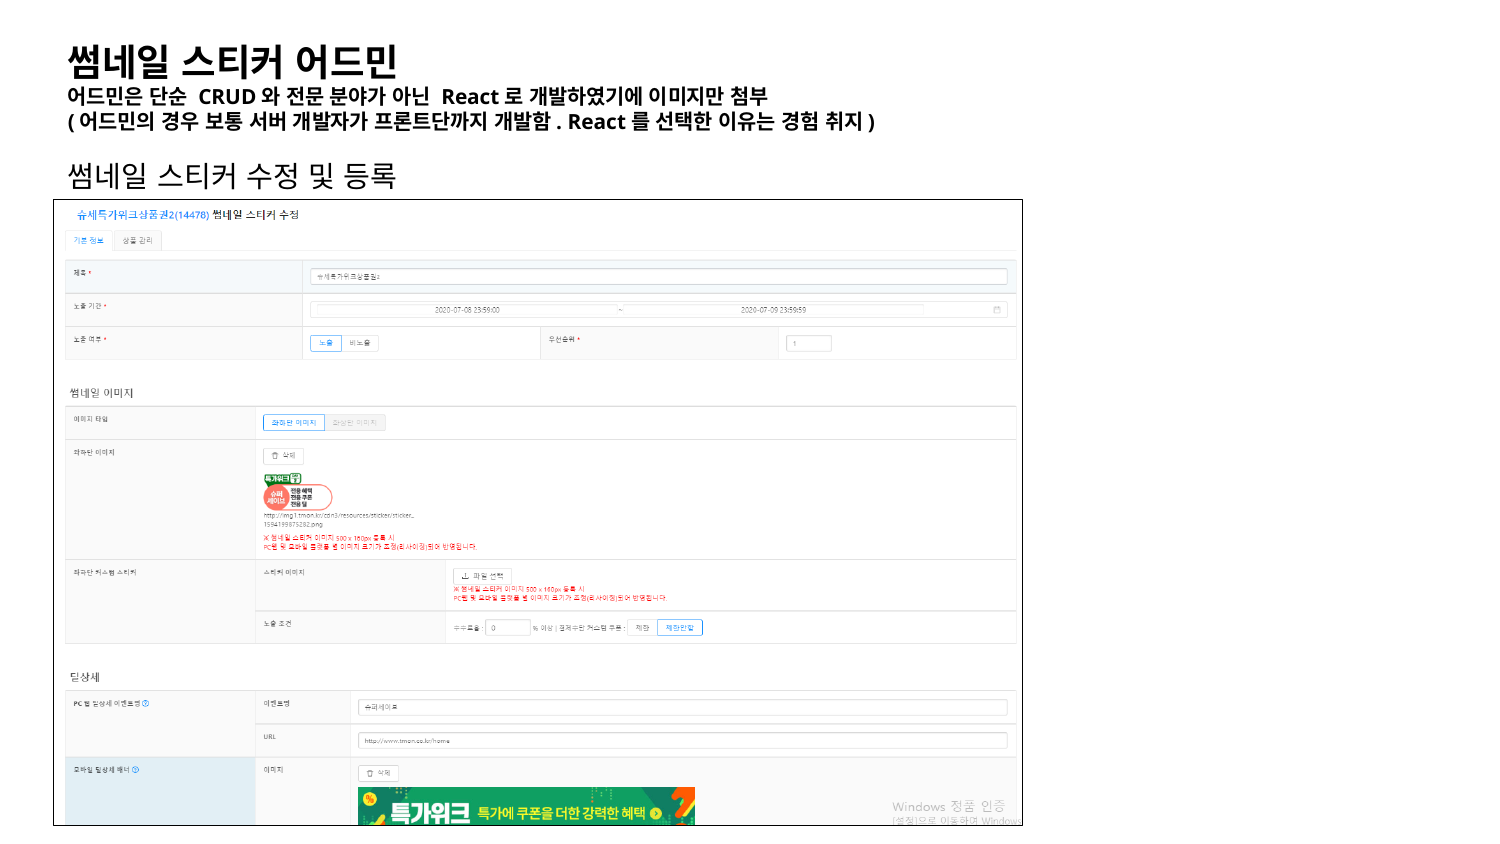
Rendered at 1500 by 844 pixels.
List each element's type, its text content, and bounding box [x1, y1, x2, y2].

text_box 썸네일 스티커 수정 및 등록 [53, 150, 621, 197]
picture [52, 199, 1023, 826]
text_box 썸네일 스티커 어드민 어드민은 단순 CRUD와 전문 분야가 아닌 React로 개발하였기에 이미지만 첨부 (어드민의 경우 보통 서버 개발자가 프론트단까지 개발함. React를 선택한 이유는 경험 취지) [53, 31, 1247, 141]
